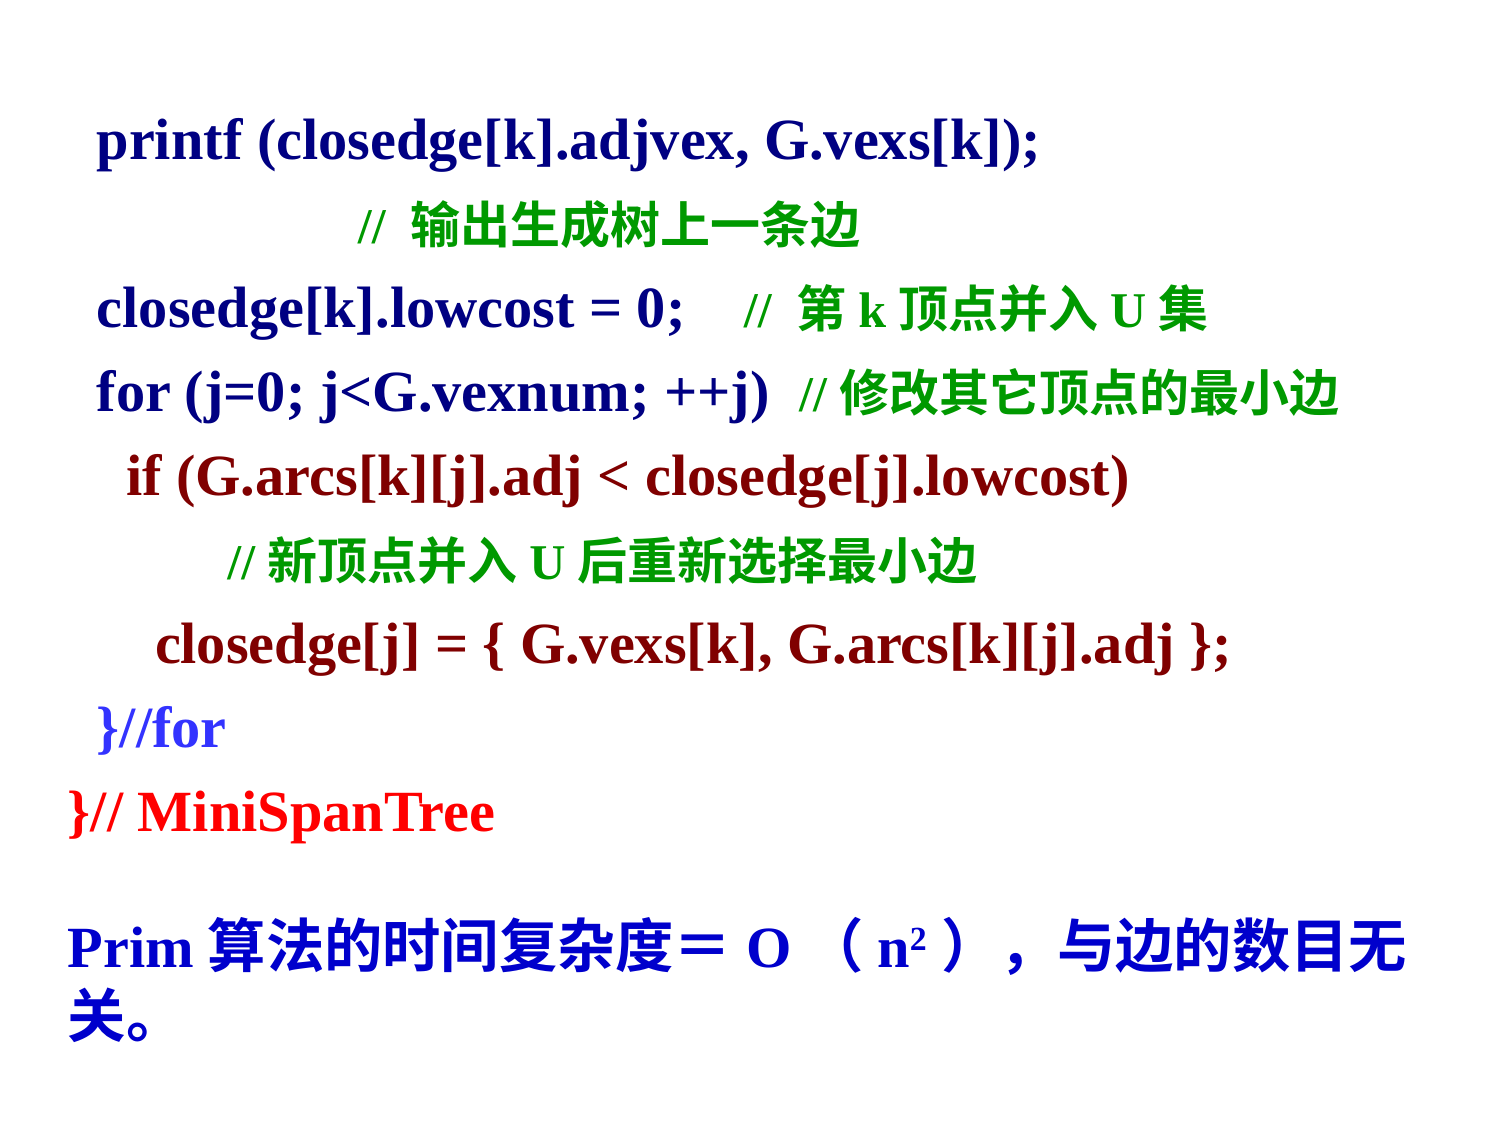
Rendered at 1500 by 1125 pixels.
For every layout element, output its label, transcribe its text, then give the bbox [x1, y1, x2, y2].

text_box Prim算法的时间复杂度＝O（n2），与边的数目无关。 [53, 901, 1436, 1057]
text_box printf (closedge[k].adjvex, G.vexs[k]); // 输出生成树上一条边 closedge[k].lowcost = 0; // 第k顶点并入U集 for (j=0; j<G.vexnum; ++j) //修改其它顶点的最小边 if (G.arcs[k][j].adj < closedge[j].lowcost) //新顶点并入U后重新选择最小边 closedge[j] = { G.vexs[k], G.arcs[k][j].adj }; }//for }// MiniSpanTree [53, 90, 1412, 851]
